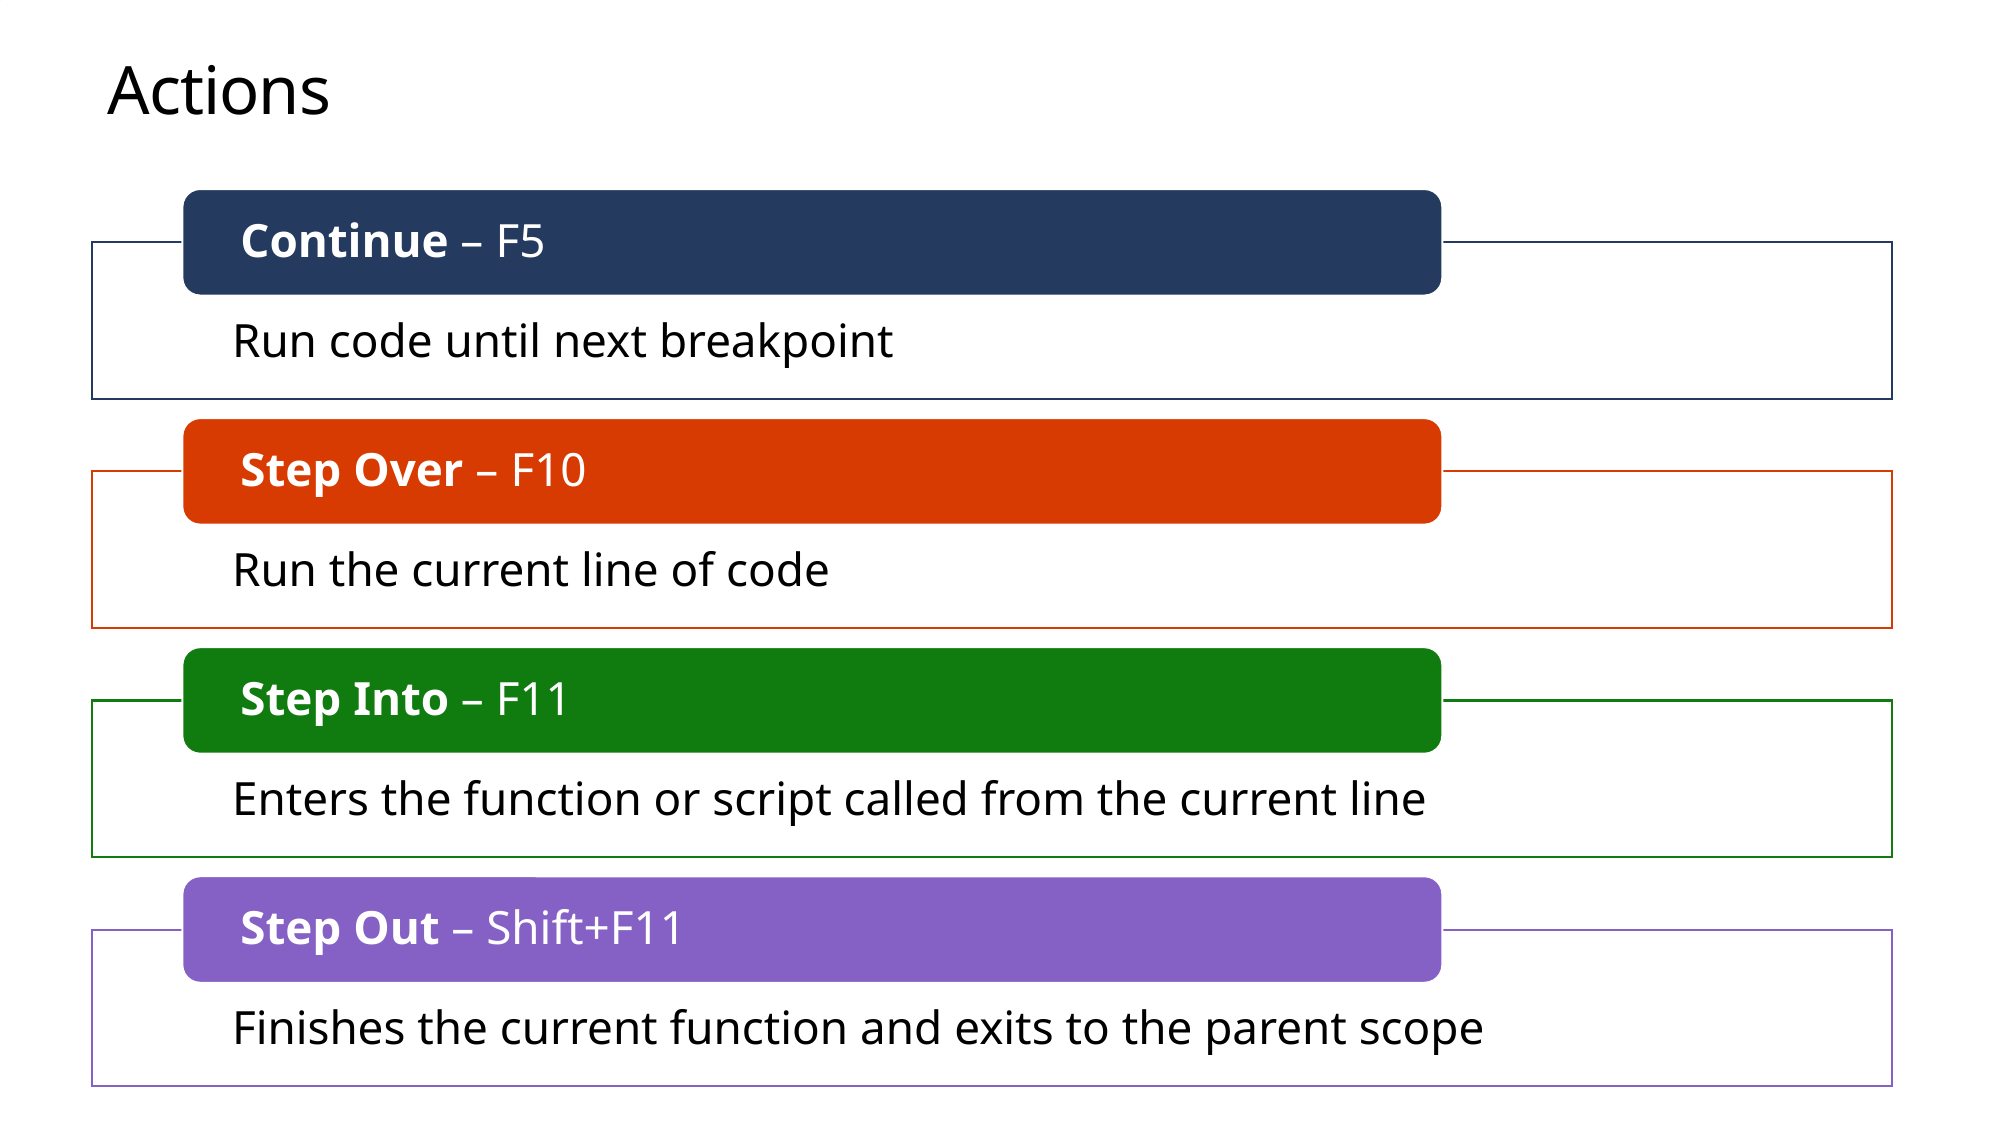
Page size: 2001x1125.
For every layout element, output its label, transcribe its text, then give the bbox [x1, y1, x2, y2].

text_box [92, 187, 1893, 1088]
title Actions [107, 52, 1893, 129]
